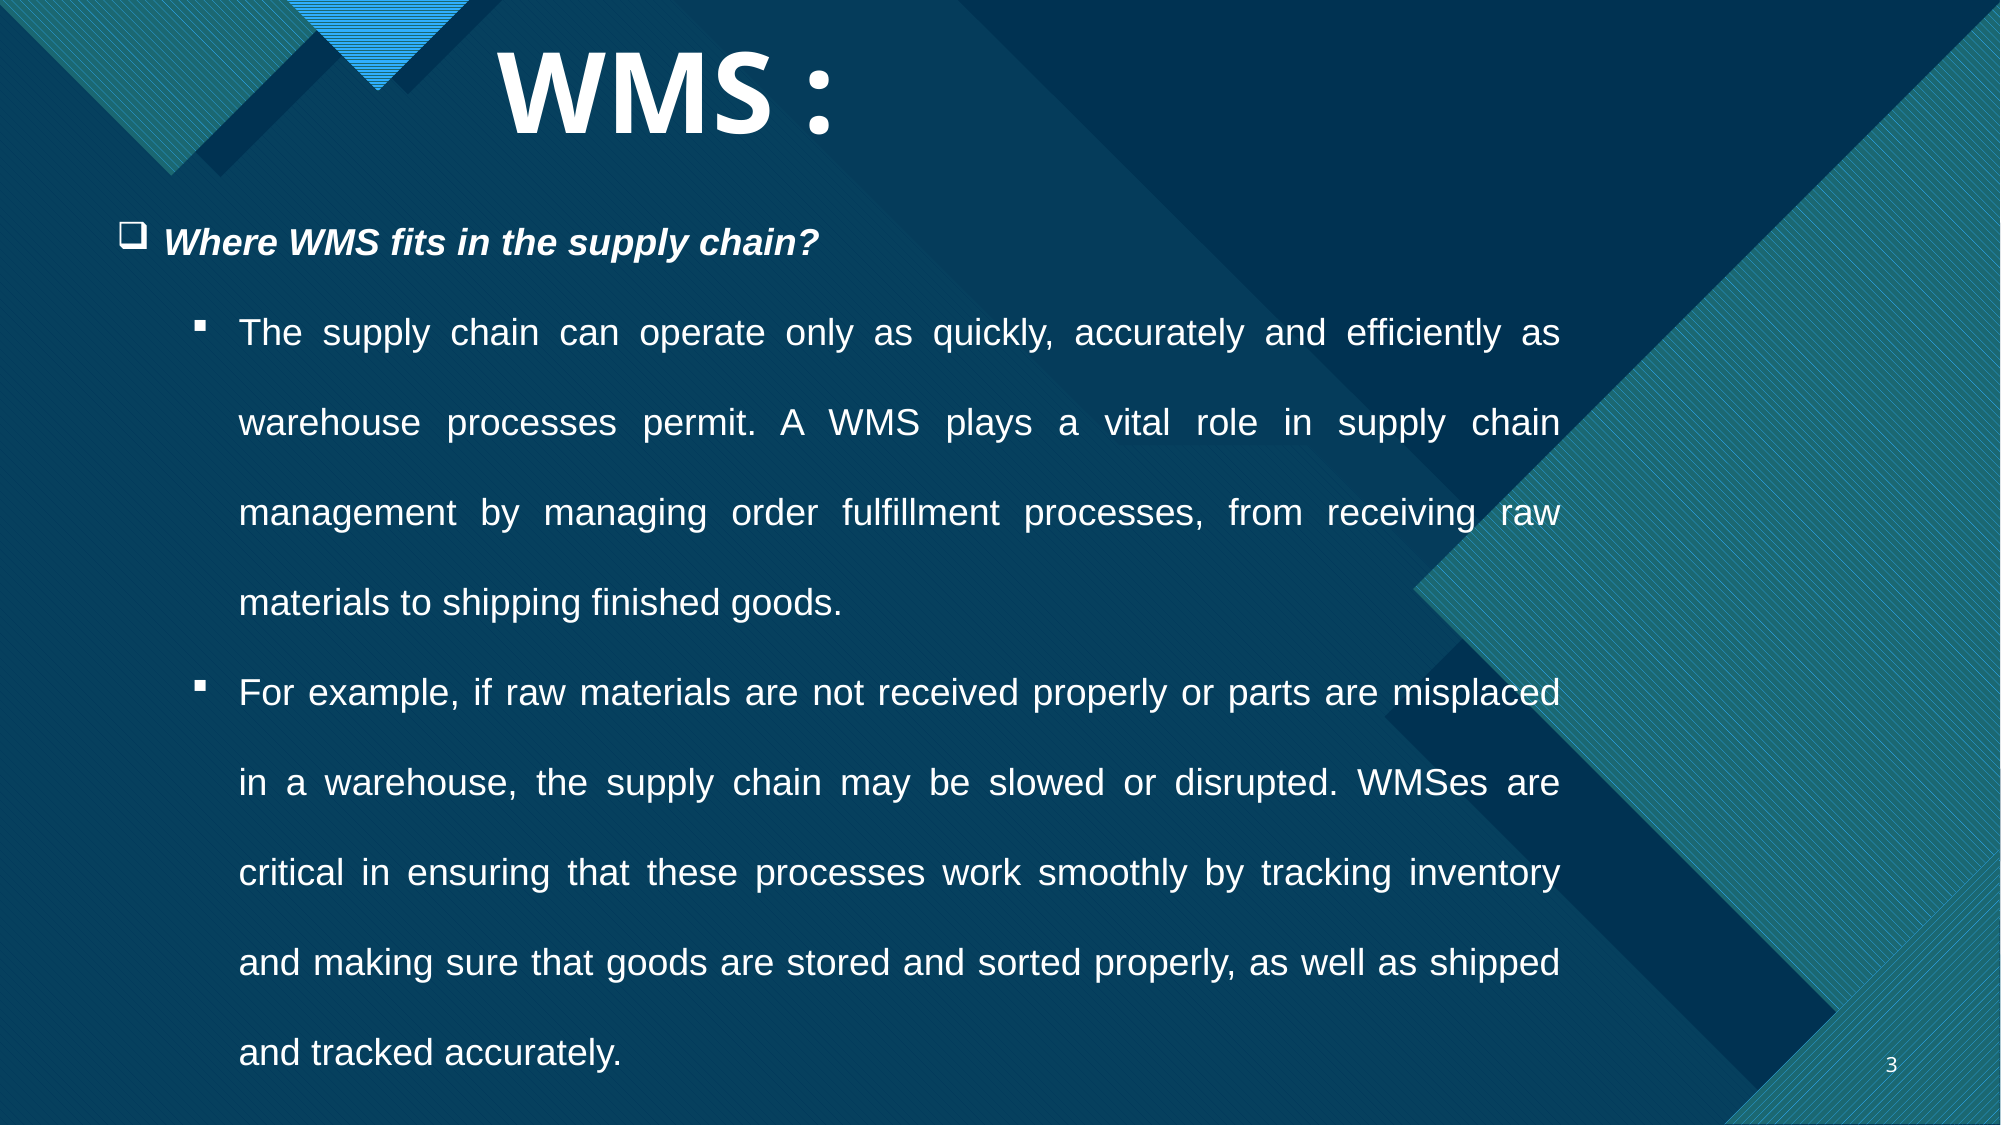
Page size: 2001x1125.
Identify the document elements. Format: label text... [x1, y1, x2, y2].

slide_number 3 [1845, 1035, 1913, 1096]
text_box Where WMS fits in the supply chain? The supply chain can operate only as quickly, accurately and efficiently as warehouse processes permit. A WMS plays a vital role in supply chain management by managing order fulfillment processes, from receiving raw materials to shipping finished goods. For example, if raw materials are not received properly or parts are misplaced in a warehouse, the supply chain may be slowed or disrupted. WMSes are critical in ensuring that these processes work smoothly by tracking inventory and making sure that goods are stored and sorted properly, as well as shipped and tracked accurately. [101, 165, 1576, 1081]
title WMS : [482, 24, 1760, 166]
